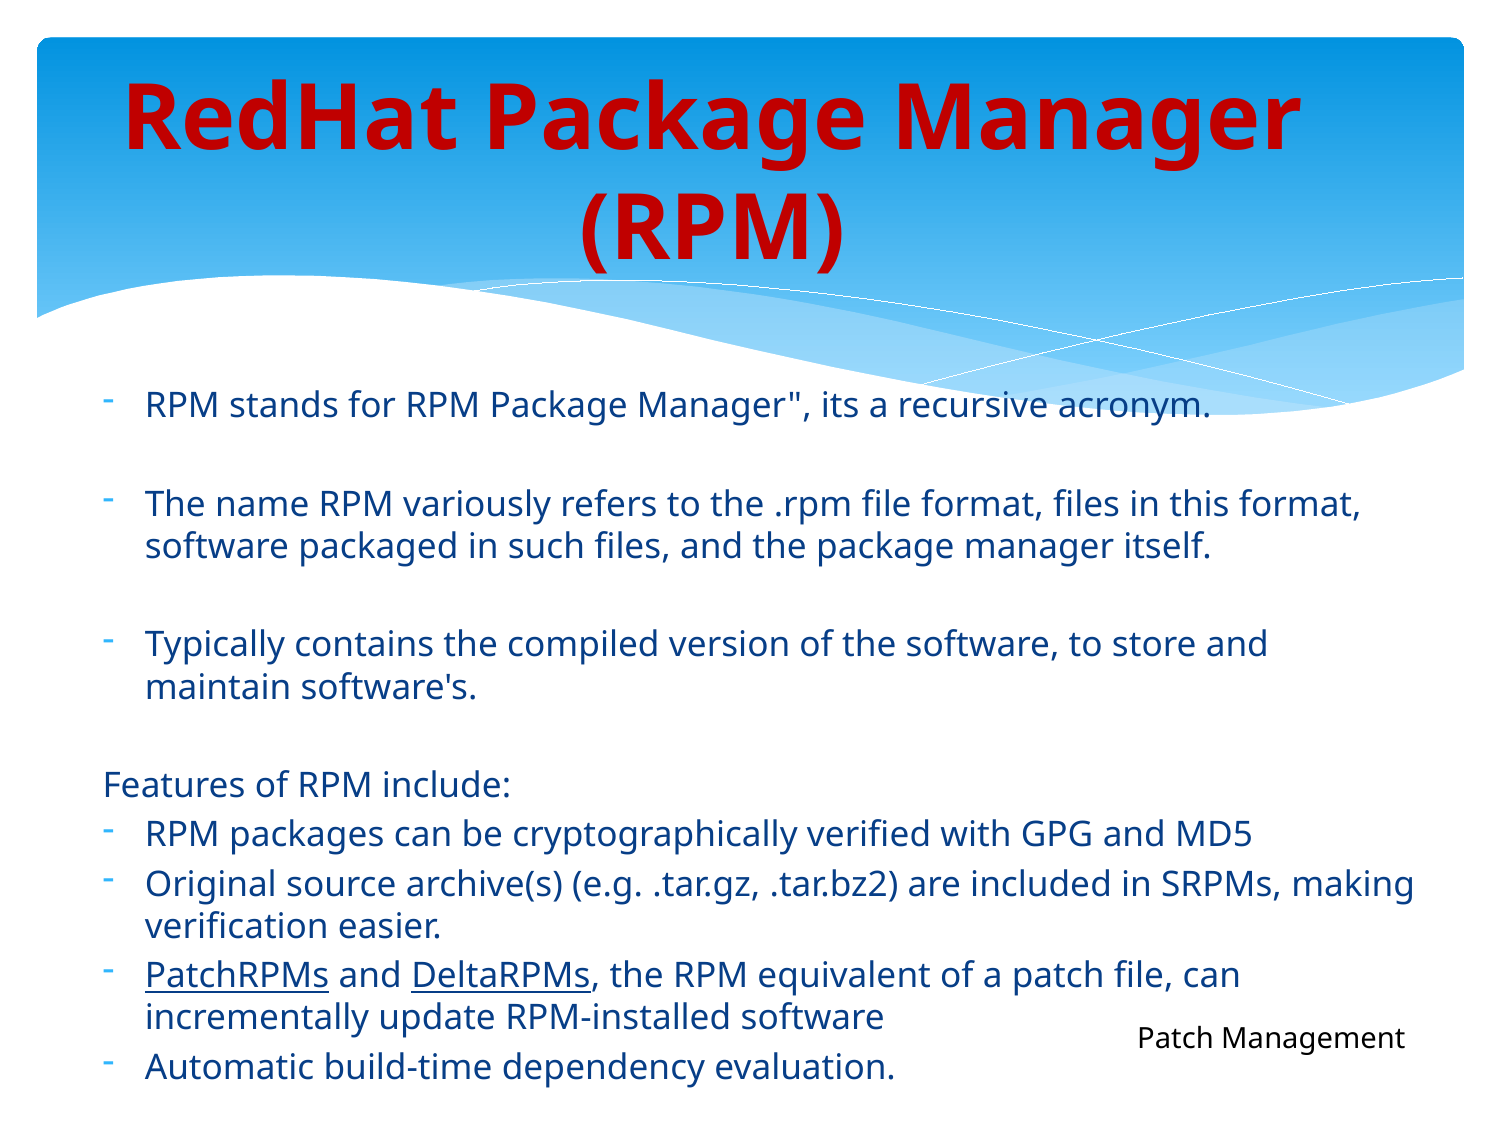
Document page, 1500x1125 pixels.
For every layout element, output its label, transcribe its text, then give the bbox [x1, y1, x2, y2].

text_box Patch Management [1122, 1012, 1478, 1073]
title RedHat Package Manager (RPM) [75, 50, 1350, 238]
list RPM stands for RPM Package Manager", its a recursive acronym. The name RPM variously refers to the .rpm file format, files in this format, software packaged in such files, and the package manager itself. Typically contains the compiled version of the software, to store and maintain software's. Features of RPM include: RPM packages can be cryptographically verified with GPG and MD5 Original source archive(s) (e.g. .tar.gz, .tar.bz2) are included in SRPMs, making verification easier. PatchRPMs and DeltaRPMs, the RPM equivalent of a patch file, can incrementally update RPM-installed software Automatic build-time dependency evaluation. [87, 375, 1438, 1100]
